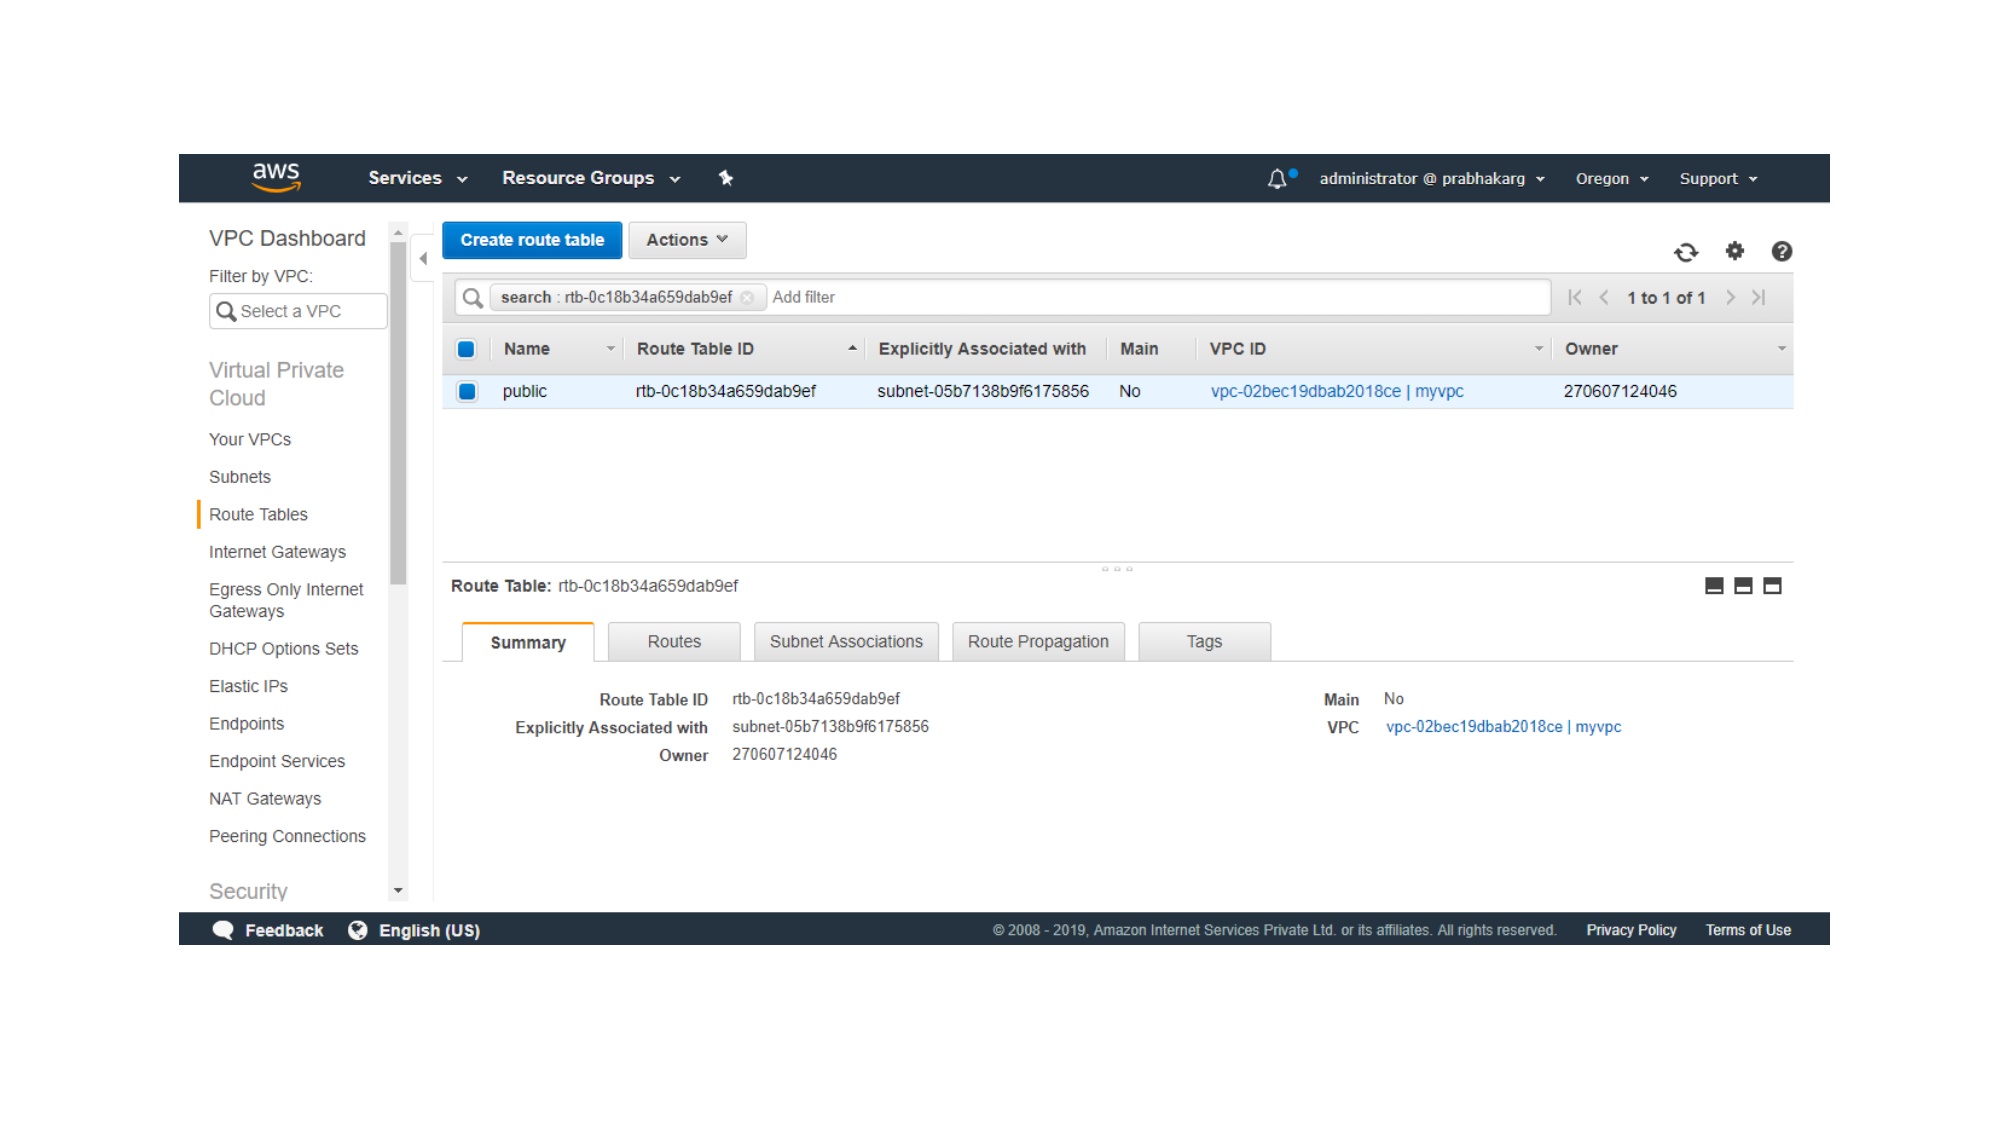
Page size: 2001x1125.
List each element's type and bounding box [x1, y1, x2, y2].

picture [179, 154, 1830, 945]
